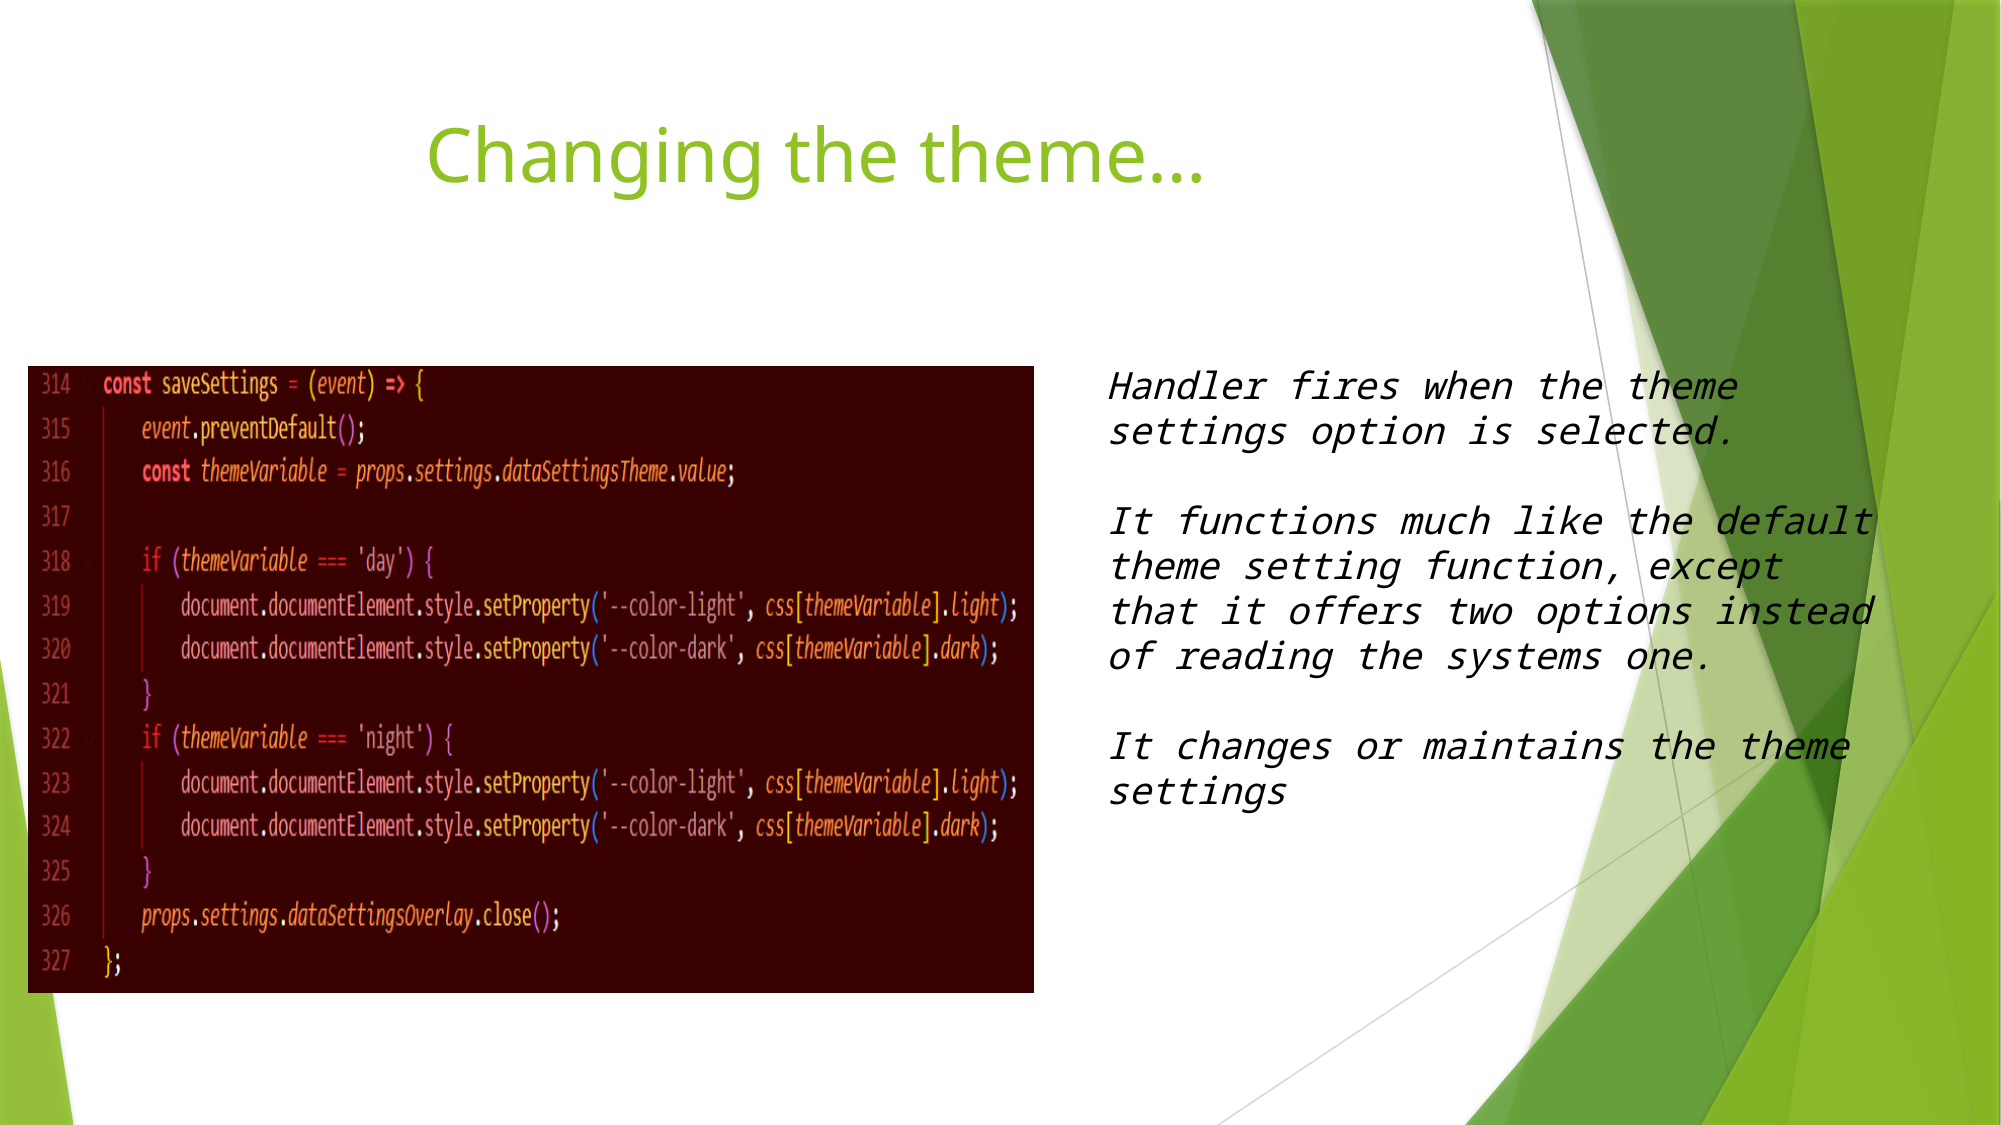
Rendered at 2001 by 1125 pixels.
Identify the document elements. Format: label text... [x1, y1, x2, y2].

title Changing the theme… [111, 99, 1522, 317]
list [28, 365, 1034, 993]
text_box Handler fires when the theme settings option is selected. It functions much like the default theme setting function, except that it offers two options instead of reading the systems one. It changes or maintains the theme settings [1091, 354, 1894, 865]
